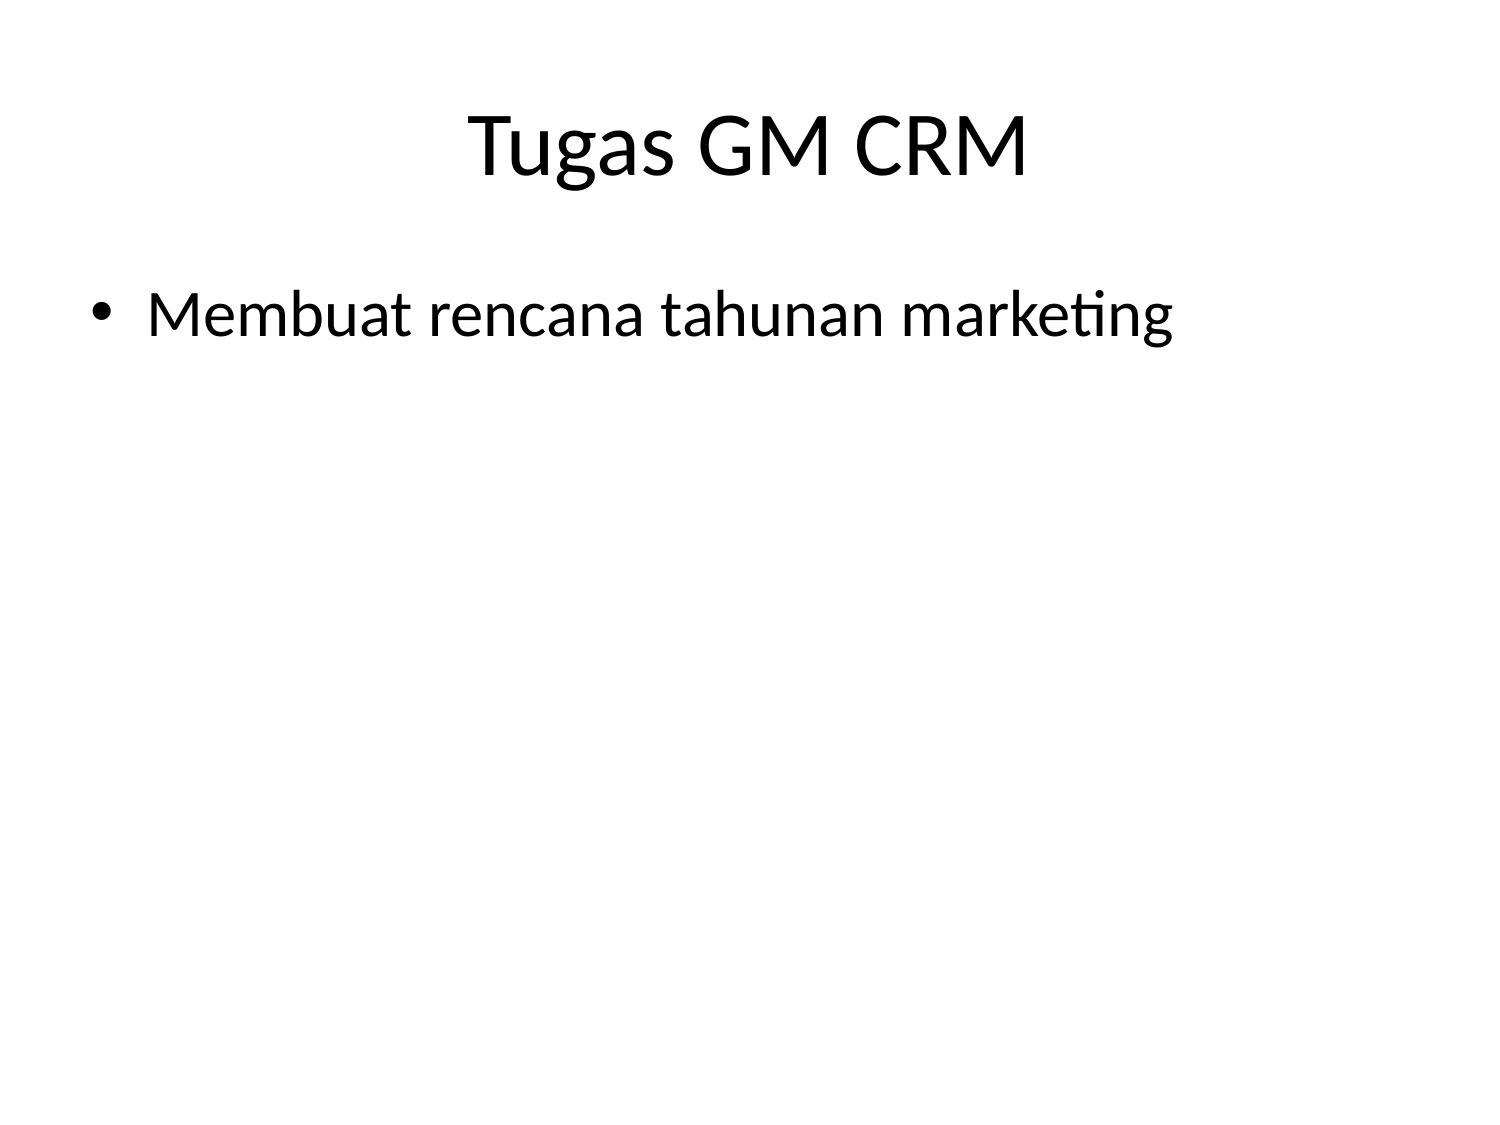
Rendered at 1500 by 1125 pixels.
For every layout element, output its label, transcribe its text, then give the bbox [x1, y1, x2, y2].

title Tugas GM CRM [75, 45, 1425, 233]
list Membuat rencana tahunan marketing [75, 262, 1425, 1005]
